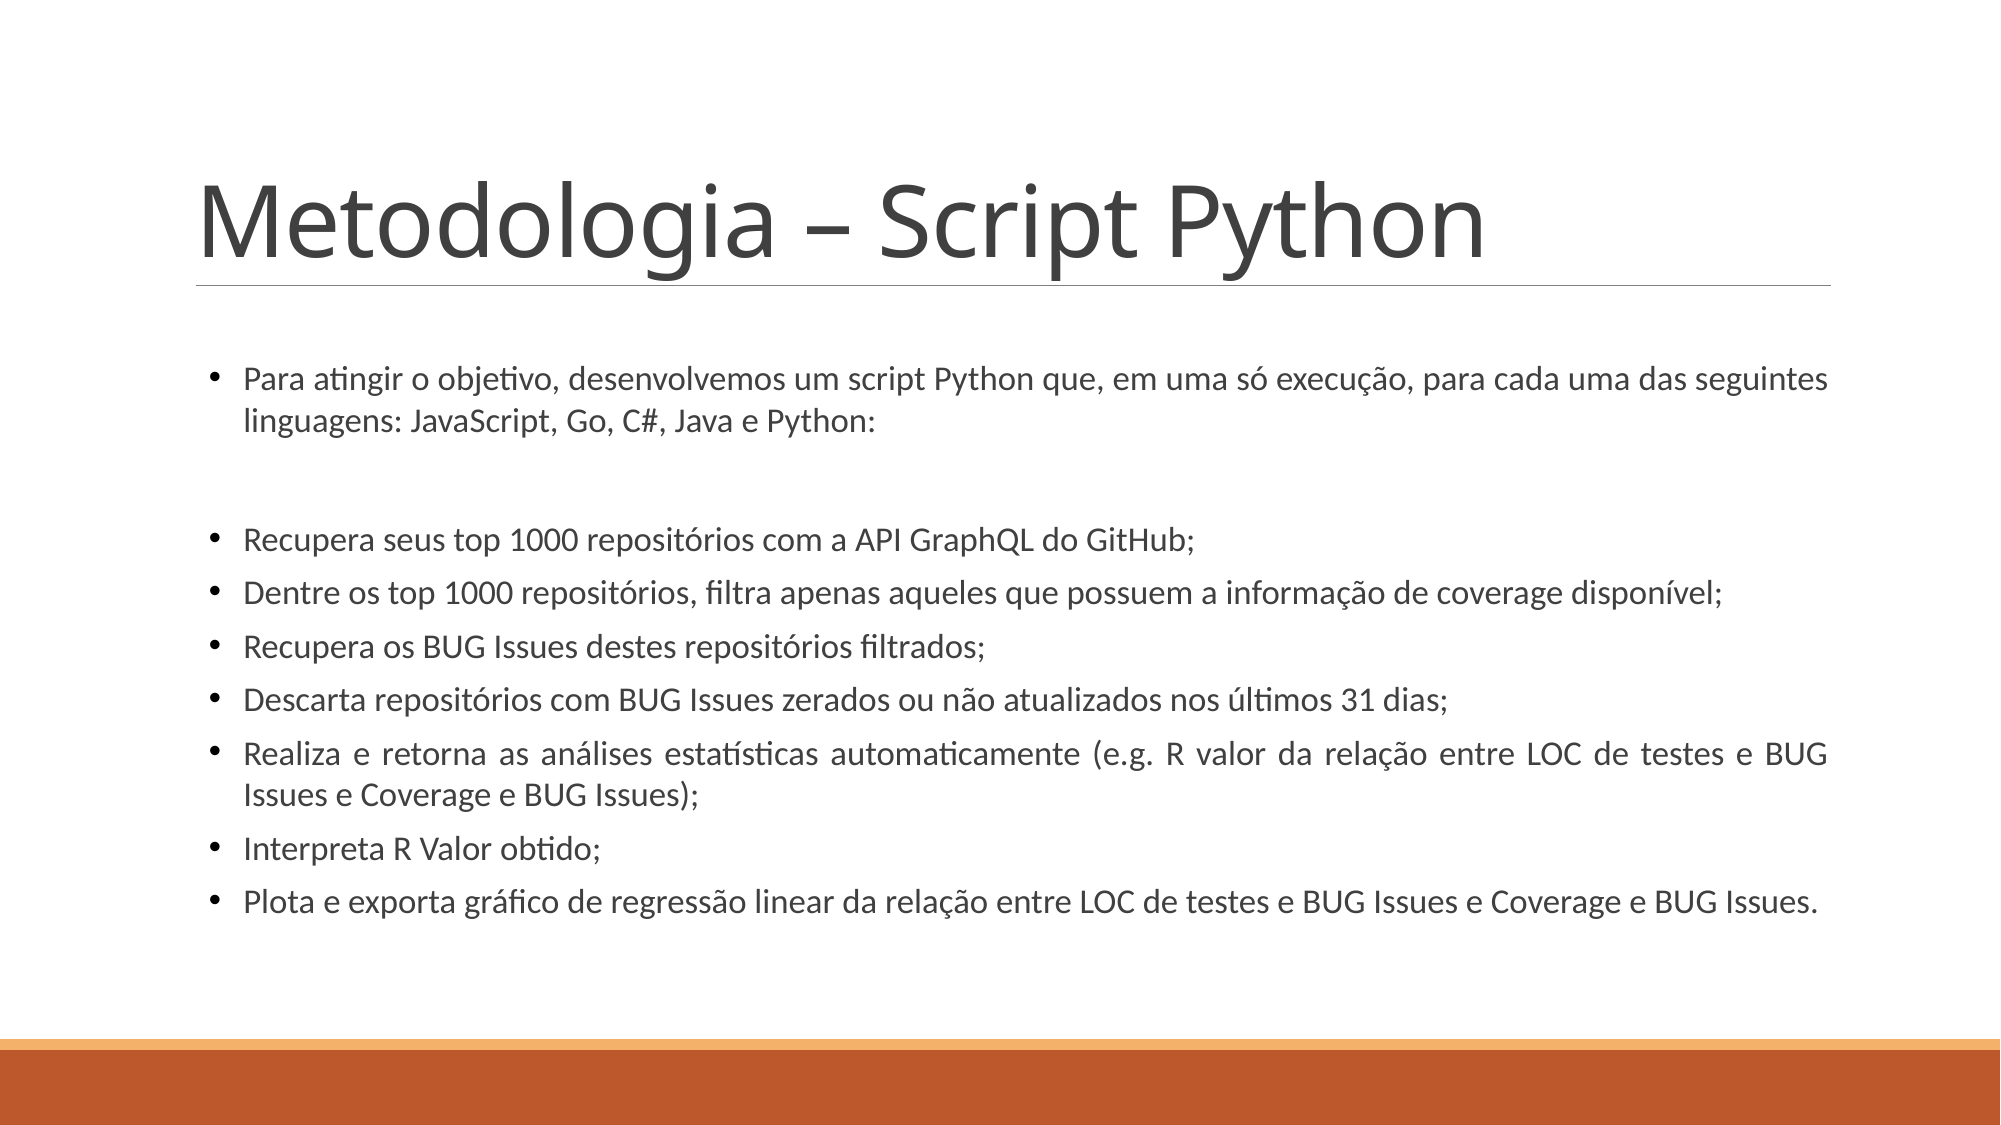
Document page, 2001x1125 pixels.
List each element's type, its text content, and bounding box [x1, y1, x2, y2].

title Metodologia – Script Python [180, 47, 1830, 285]
list Para atingir o objetivo, desenvolvemos um script Python que, em uma só execução, para cada uma das seguintes linguagens: JavaScript, Go, C#, Java e Python: Recupera seus top 1000 repositórios com a API GraphQL do GitHub; Dentre os top 1000 repositórios, filtra apenas aqueles que possuem a informação de coverage disponível; Recupera os BUG Issues destes repositórios filtrados; Descarta repositórios com BUG Issues zerados ou não atualizados nos últimos 31 dias; Realiza e retorna as análises estatísticas automaticamente (e.g. R valor da relação entre LOC de testes e BUG Issues e Coverage e BUG Issues); Interpreta R Valor obtido; Plota e exporta gráfico de regressão linear da relação entre LOC de testes e BUG Issues e Coverage e BUG Issues. [180, 302, 1830, 963]
